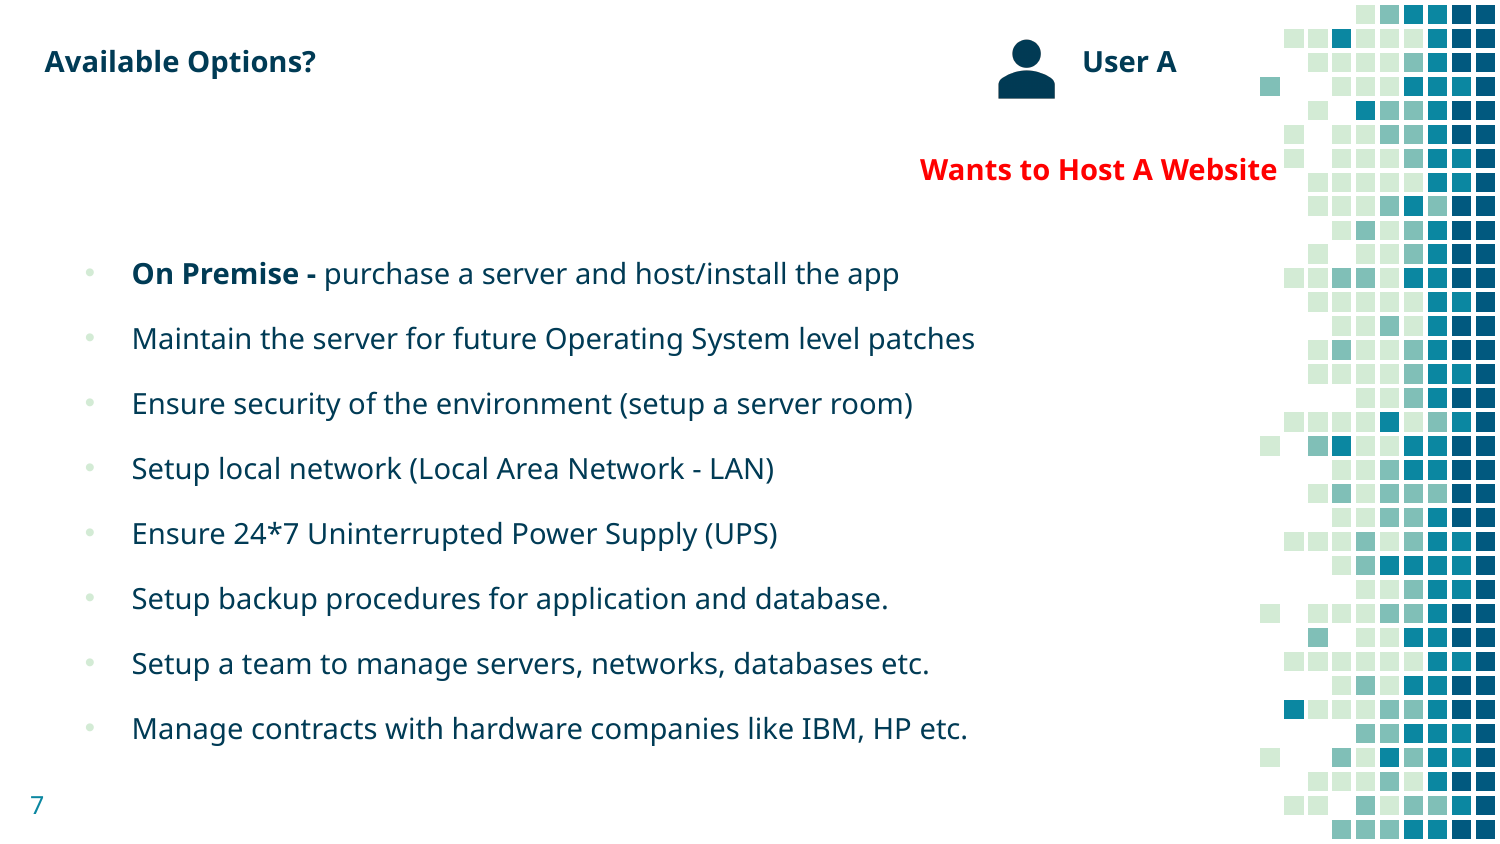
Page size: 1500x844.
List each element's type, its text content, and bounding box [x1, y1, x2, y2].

list On Premise - purchase a server and host/install the app Maintain the server for future Operating System level patches Ensure security of the environment (setup a server room) Setup local network (Local Area Network - LAN) Ensure 24*7 Uninterrupted Power Supply (UPS) Setup backup procedures for application and database. Setup a team to manage servers, networks, databases etc. Manage contracts with hardware companies like IBM, HP etc. [69, 222, 1381, 844]
slide_number 7 [15, 774, 69, 839]
text_box Wants to Host A Website [905, 136, 1403, 218]
text_box Available Options? [29, 28, 527, 110]
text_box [985, 28, 1241, 111]
